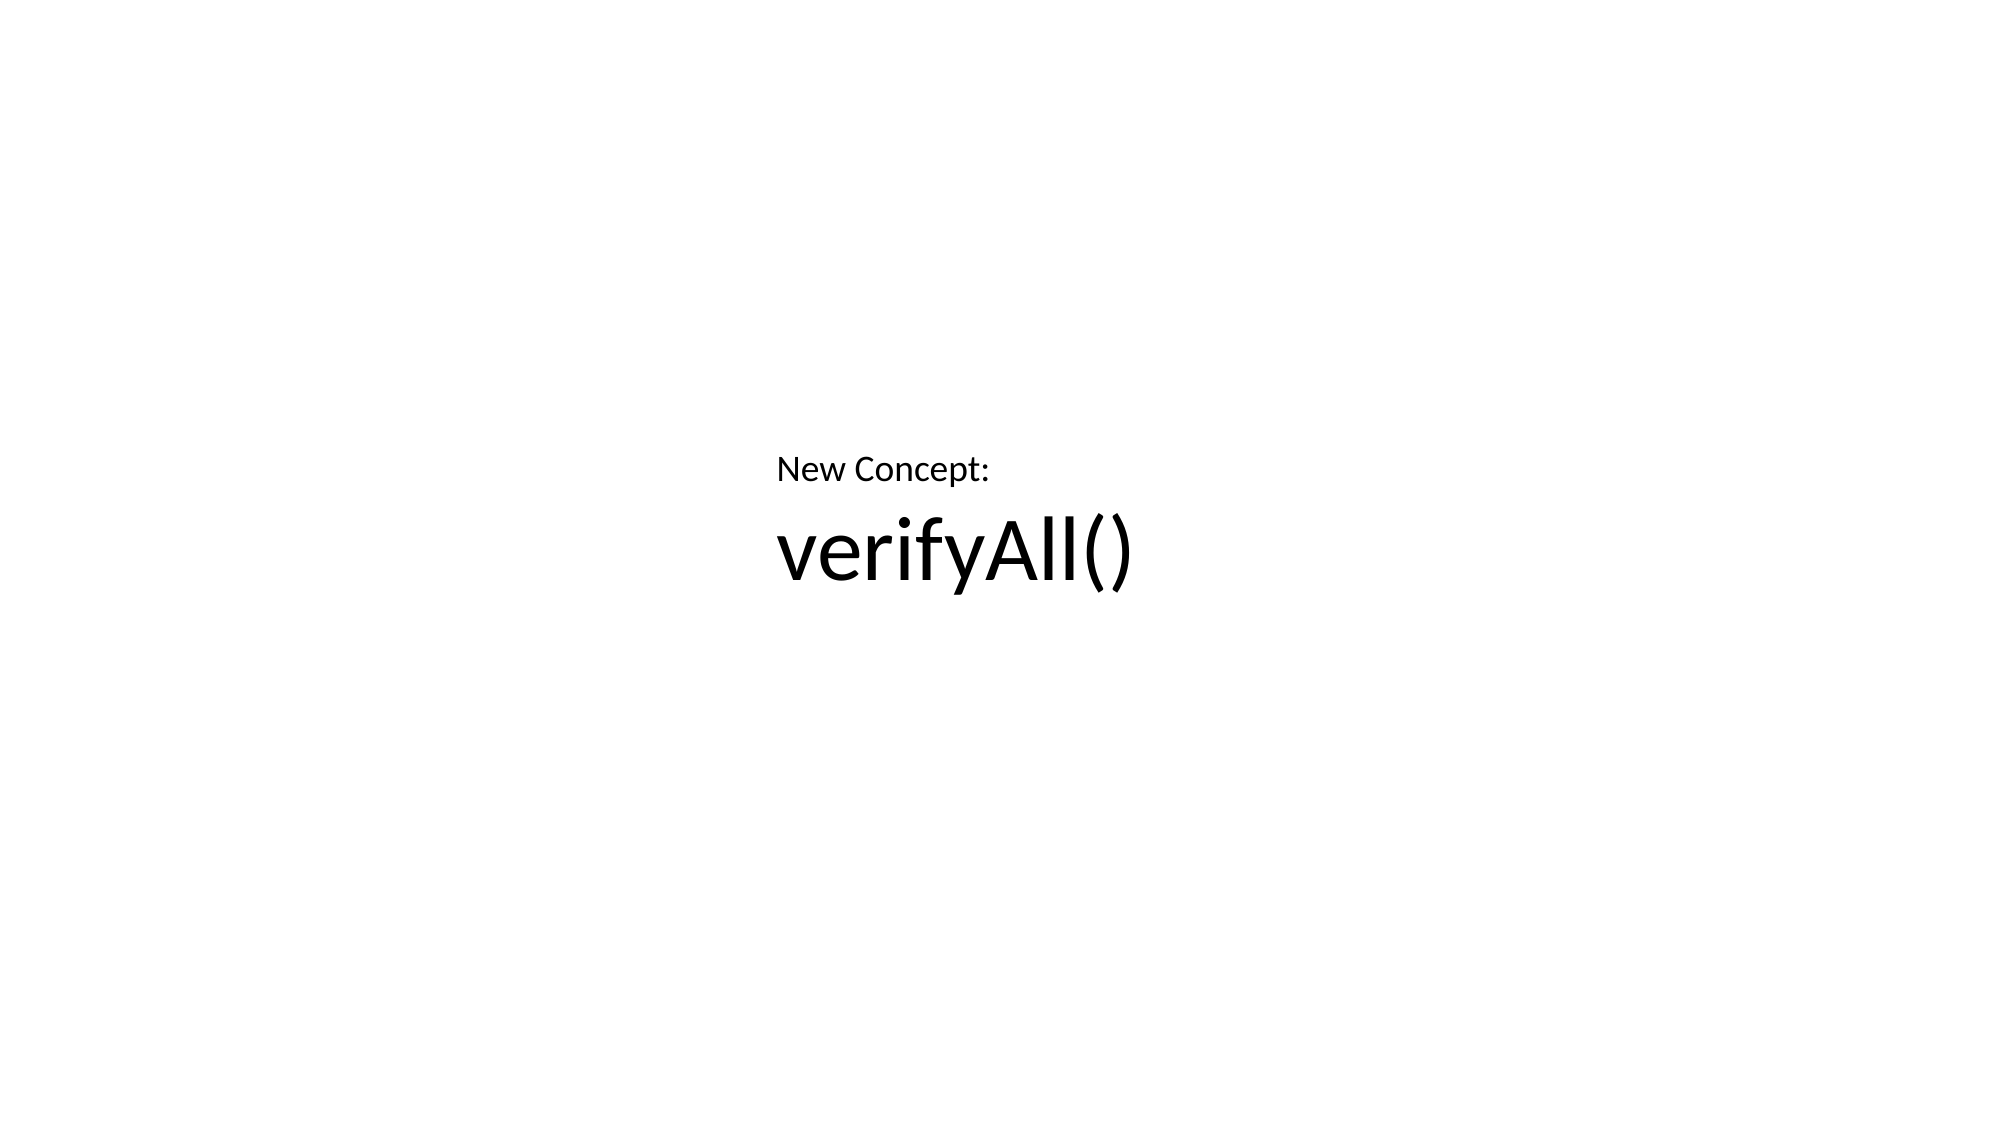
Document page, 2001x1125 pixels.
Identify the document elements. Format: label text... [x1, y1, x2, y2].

text_box New Concept: verifyAll() [761, 436, 1286, 607]
